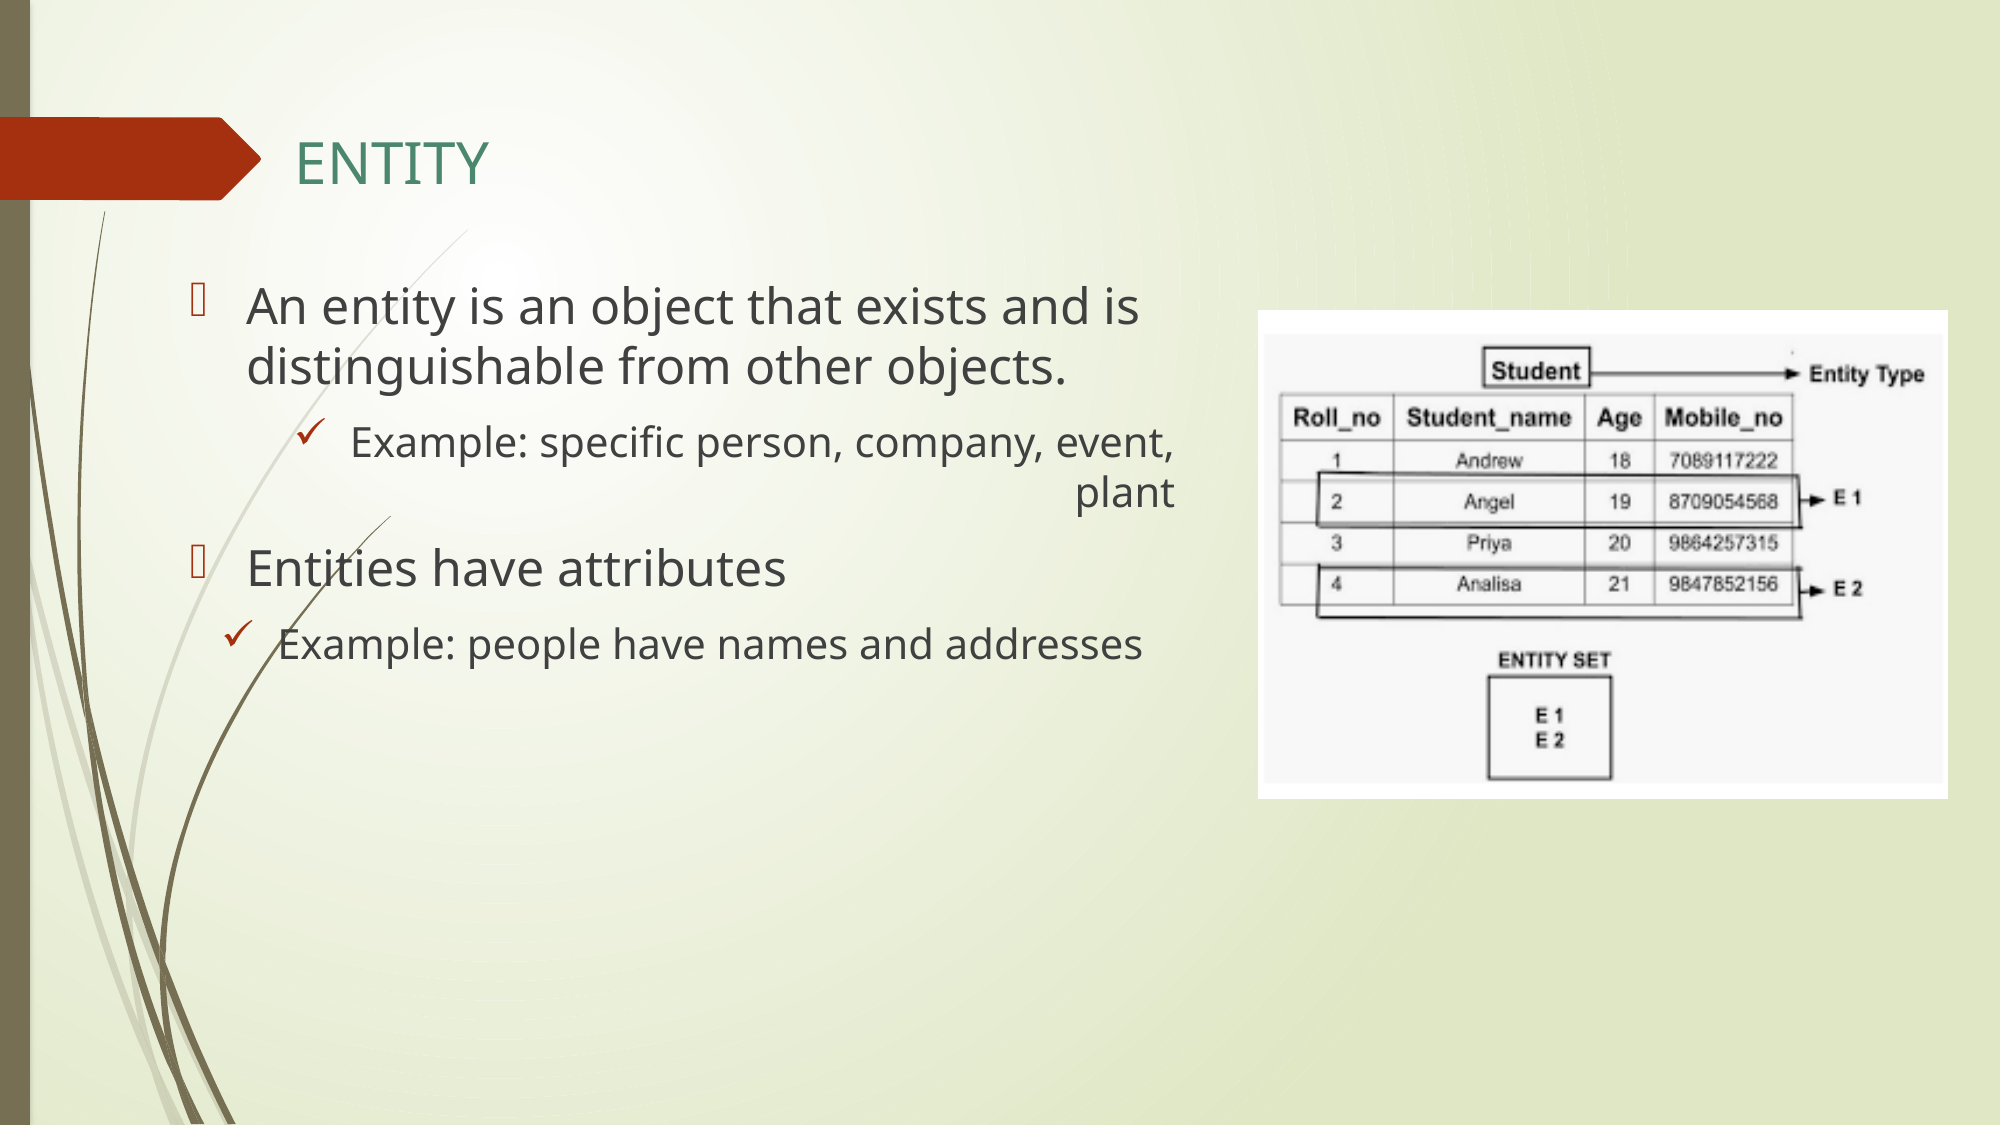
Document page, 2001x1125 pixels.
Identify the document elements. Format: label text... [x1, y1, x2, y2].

title ENTITY [279, 118, 1234, 211]
picture [1257, 309, 1948, 799]
list An entity is an object that exists and is distinguishable from other objects. Example: specific person, company, event, plant Entities have attributes Example: people have names and addresses [174, 267, 1191, 1050]
